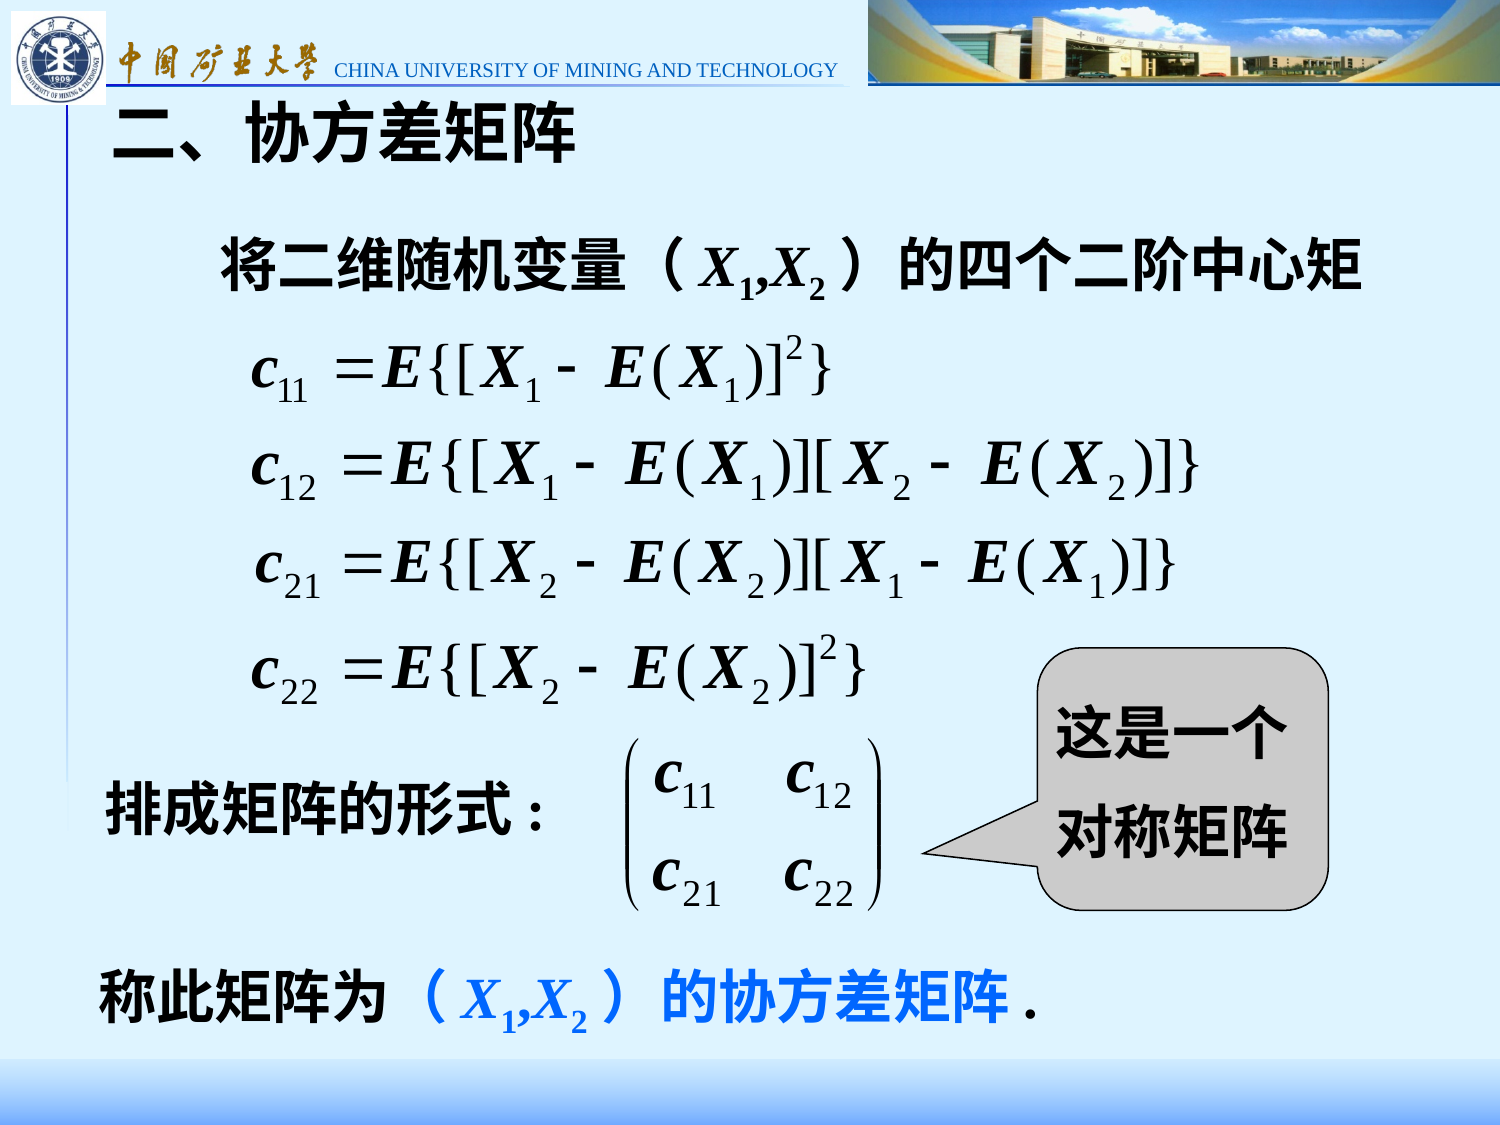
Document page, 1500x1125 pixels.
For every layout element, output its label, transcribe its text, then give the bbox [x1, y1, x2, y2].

picture [11, 11, 106, 105]
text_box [241, 618, 877, 716]
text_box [1037, 647, 1329, 911]
text_box 将二维随机变量（X1,X2）的四个二阶中心矩 [205, 220, 1379, 315]
text_box 二、协方差矩阵 [95, 83, 909, 179]
text_box 称此矩阵为（X1,X2）的协方差矩阵. [83, 953, 1053, 1048]
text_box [242, 419, 1214, 512]
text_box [245, 519, 1189, 609]
text_box 排成矩阵的形式: [90, 764, 561, 850]
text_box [241, 319, 844, 414]
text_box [611, 721, 901, 928]
picture [868, 0, 1500, 86]
